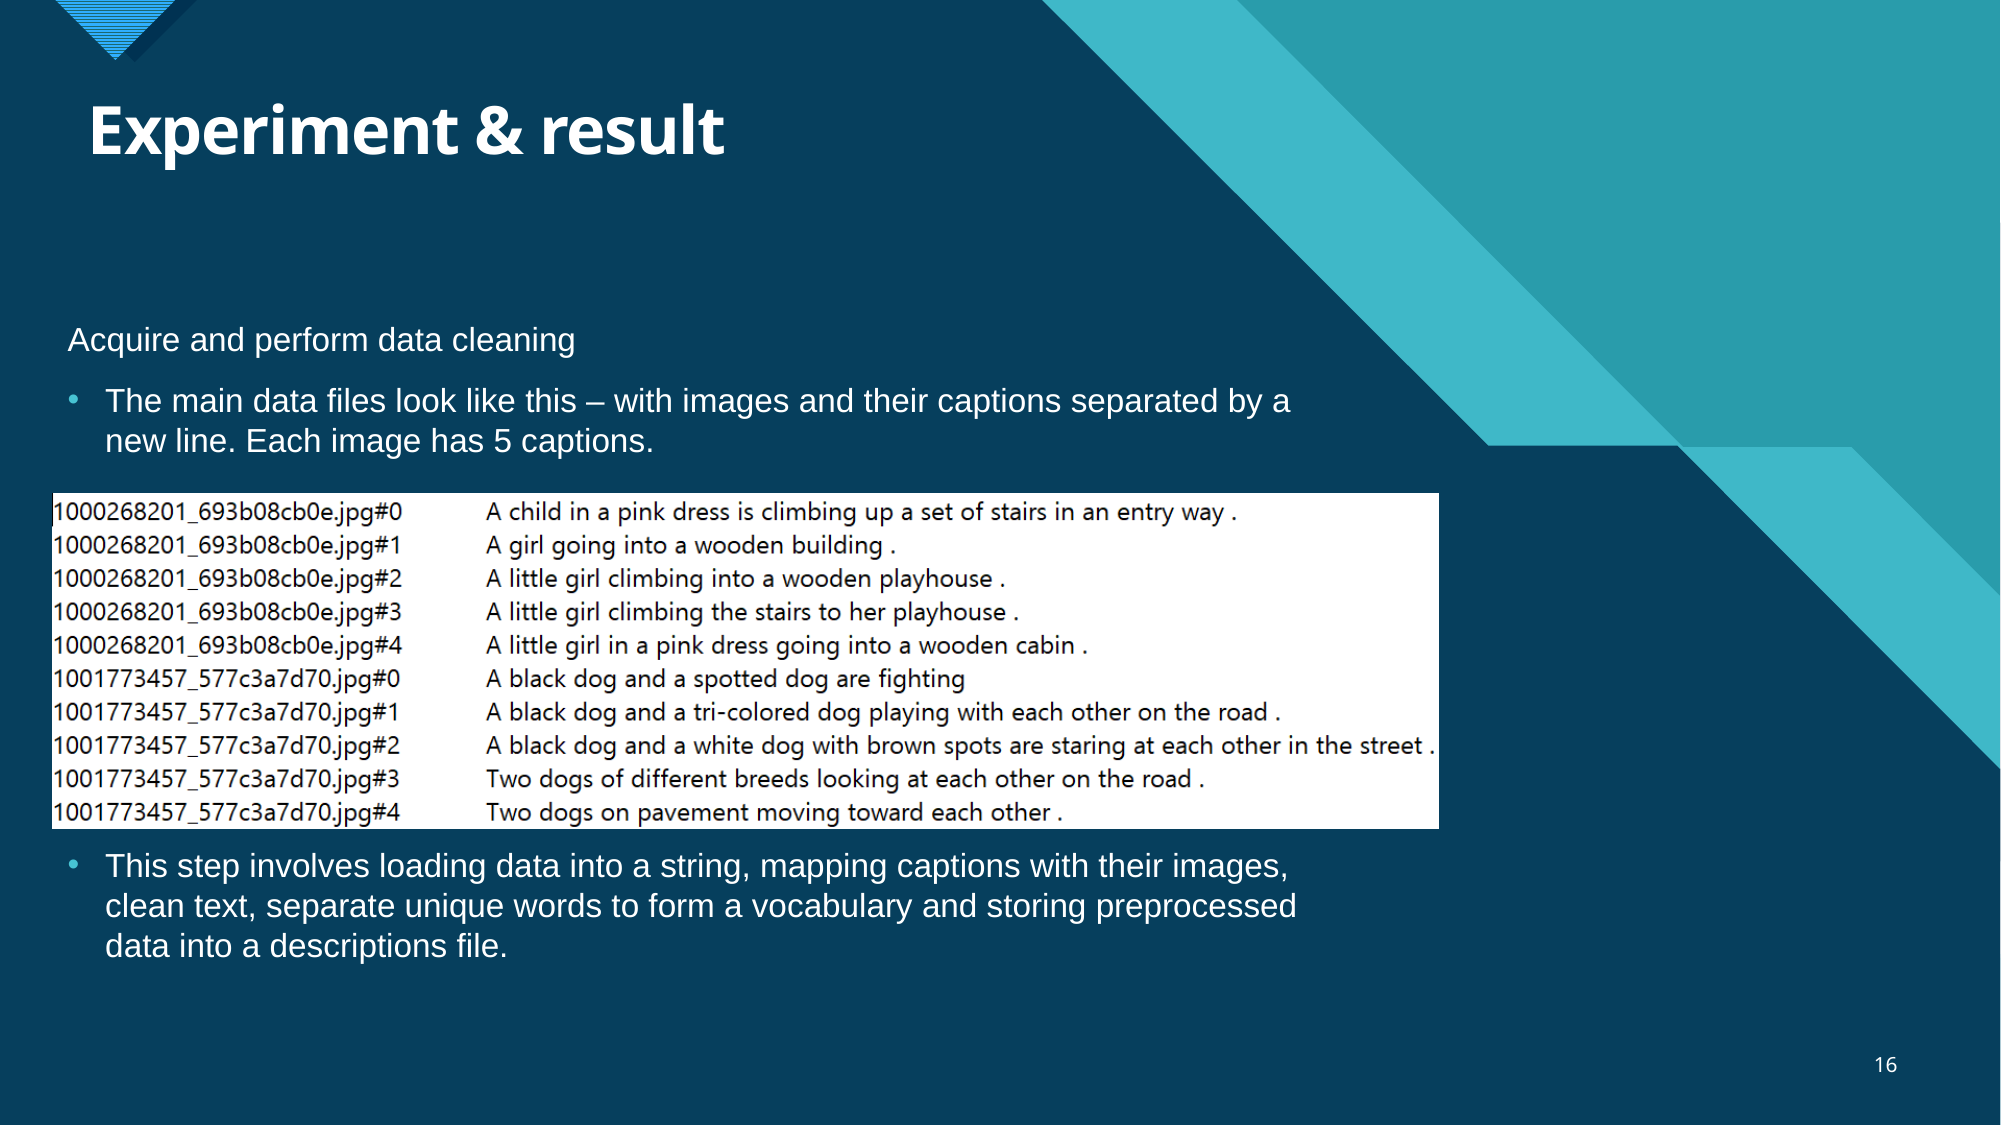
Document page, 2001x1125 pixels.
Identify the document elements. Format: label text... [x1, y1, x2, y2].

title Experiment & result [72, 89, 1913, 177]
list Acquire and perform data cleaning The main data files look like this – with images and their captions separated by a new line. Each image has 5 captions. This step involves loading data into a string, mapping captions with their images, clean text, separate unique words to form a vocabulary and storing preprocessed data into a descriptions file. [52, 829, 1333, 1002]
picture [53, 494, 1438, 828]
list Acquire and perform data cleaning The main data files look like this – with images and their captions separated by a new line. Each image has 5 captions. This step involves loading data into a string, mapping captions with their images, clean text, separate unique words to form a vocabulary and storing preprocessed data into a descriptions file. [52, 310, 1333, 493]
slide_number 16 [1845, 1035, 1913, 1096]
